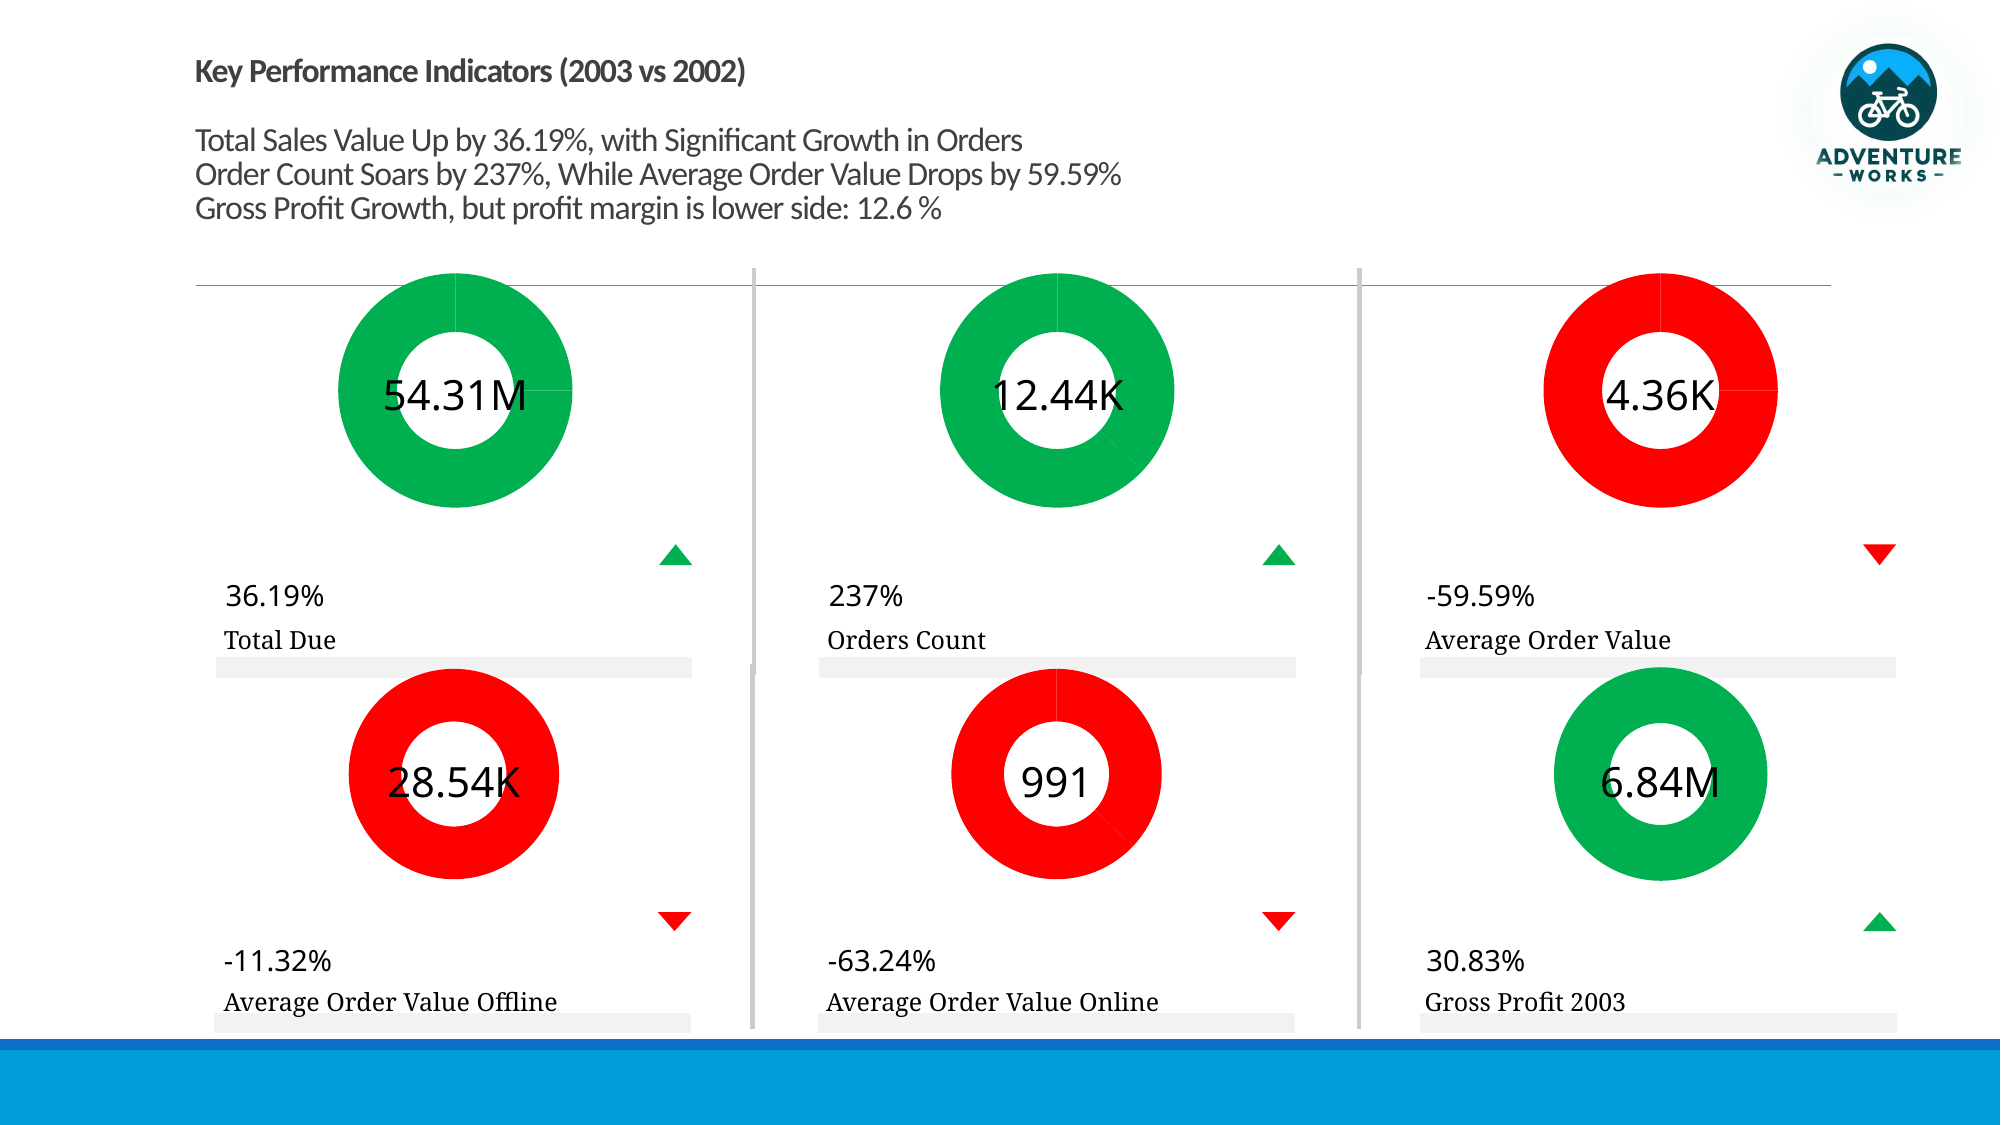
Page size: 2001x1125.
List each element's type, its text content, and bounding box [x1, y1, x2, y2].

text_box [208, 267, 1897, 663]
title Key Performance Indicators (2003 vs 2002) Total Sales Value Up by 36.19%, with Significant Growth in Orders Order Count Soars by 237%, While Average Order Value Drops by 59.59% Gross Profit Growth, but profit margin is lower side: 12.6 % [180, 47, 1868, 275]
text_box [208, 663, 1897, 1030]
